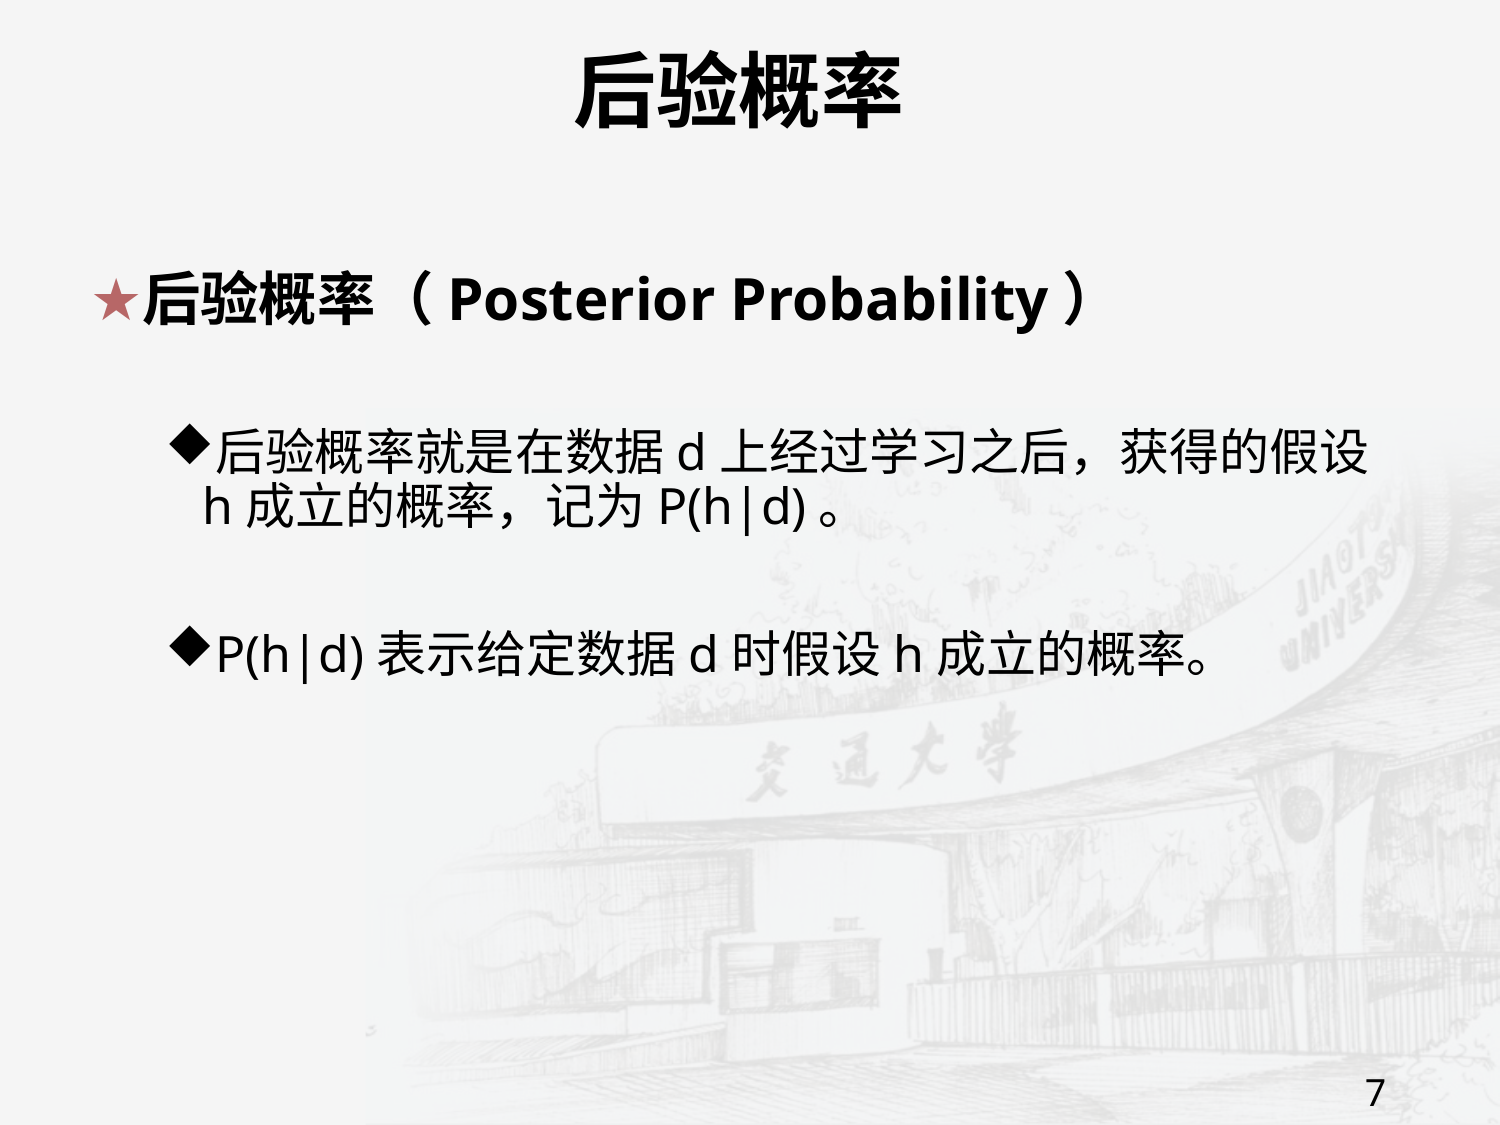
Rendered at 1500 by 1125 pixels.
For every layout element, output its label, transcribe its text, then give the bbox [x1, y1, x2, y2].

list 后验概率（Posterior Probability） 后验概率就是在数据d上经过学习之后，获得的假设h成立的概率，记为P(h|d)。 P(h|d)表示给定数据d时假设h成立的概率。 [75, 262, 1425, 1005]
slide_number 7 [1350, 1061, 1475, 1103]
title 后验概率 [177, 42, 1301, 148]
